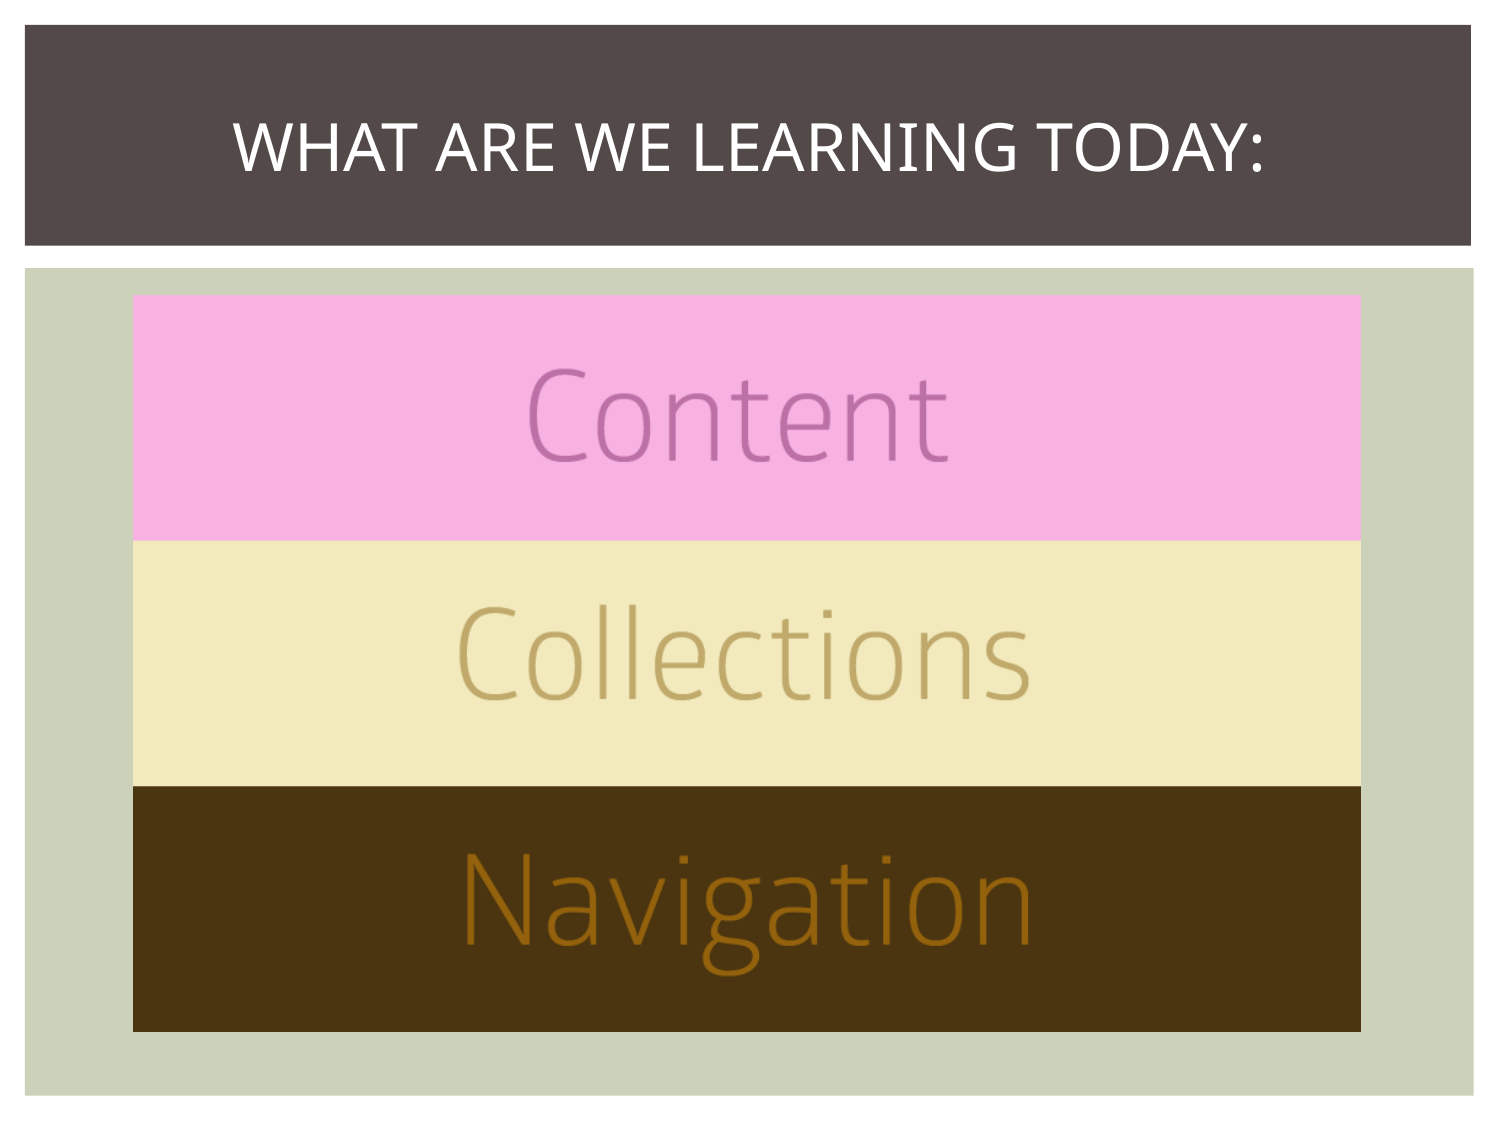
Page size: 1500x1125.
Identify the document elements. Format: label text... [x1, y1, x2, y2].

picture [132, 295, 1361, 1033]
title WHAT ARE WE LEARNING TODAY: [62, 58, 1438, 232]
